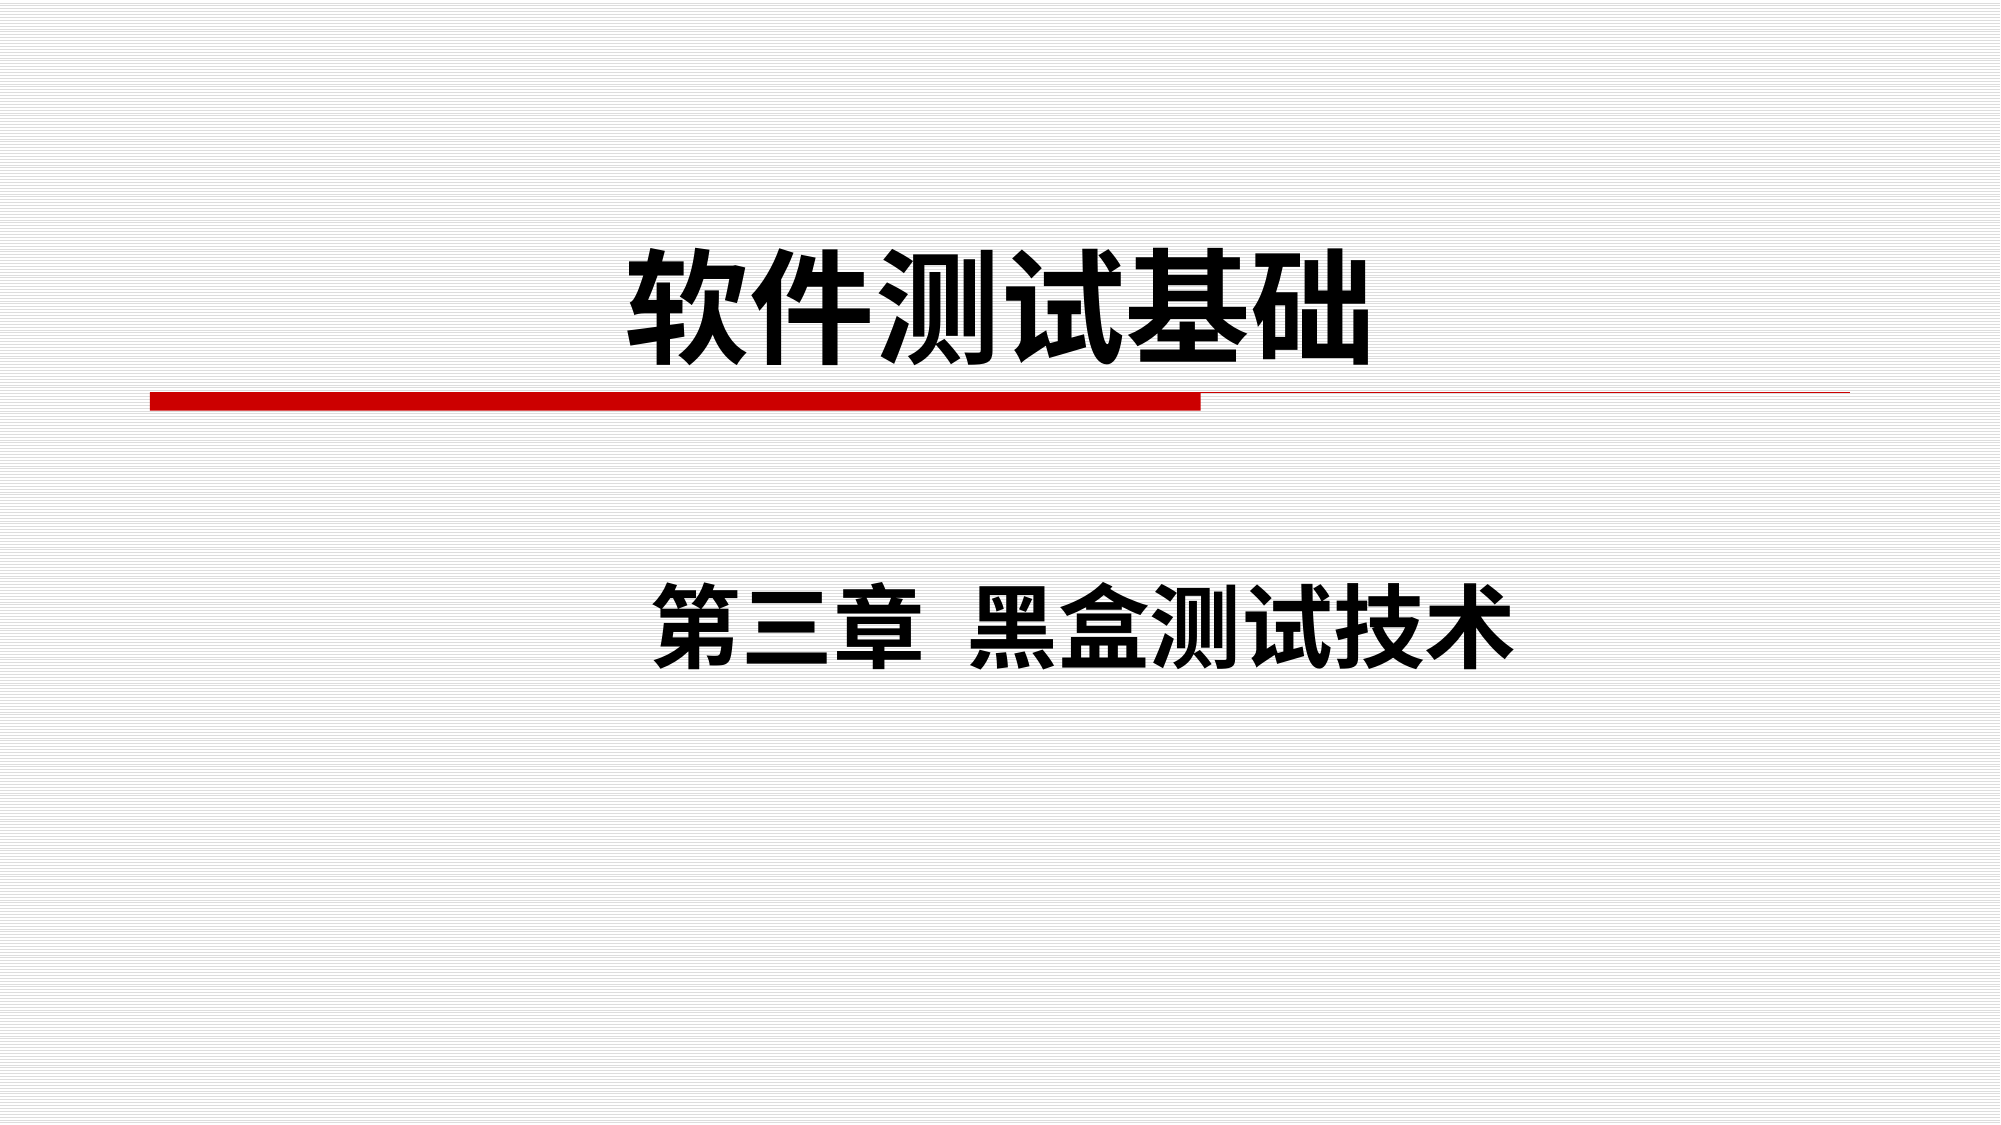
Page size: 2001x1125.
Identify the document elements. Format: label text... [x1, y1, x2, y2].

title 软件测试基础 [150, 162, 1851, 388]
slide_number [1433, 1024, 1851, 1101]
subtitle 第三章 黑盒测试技术 [316, 562, 1851, 825]
